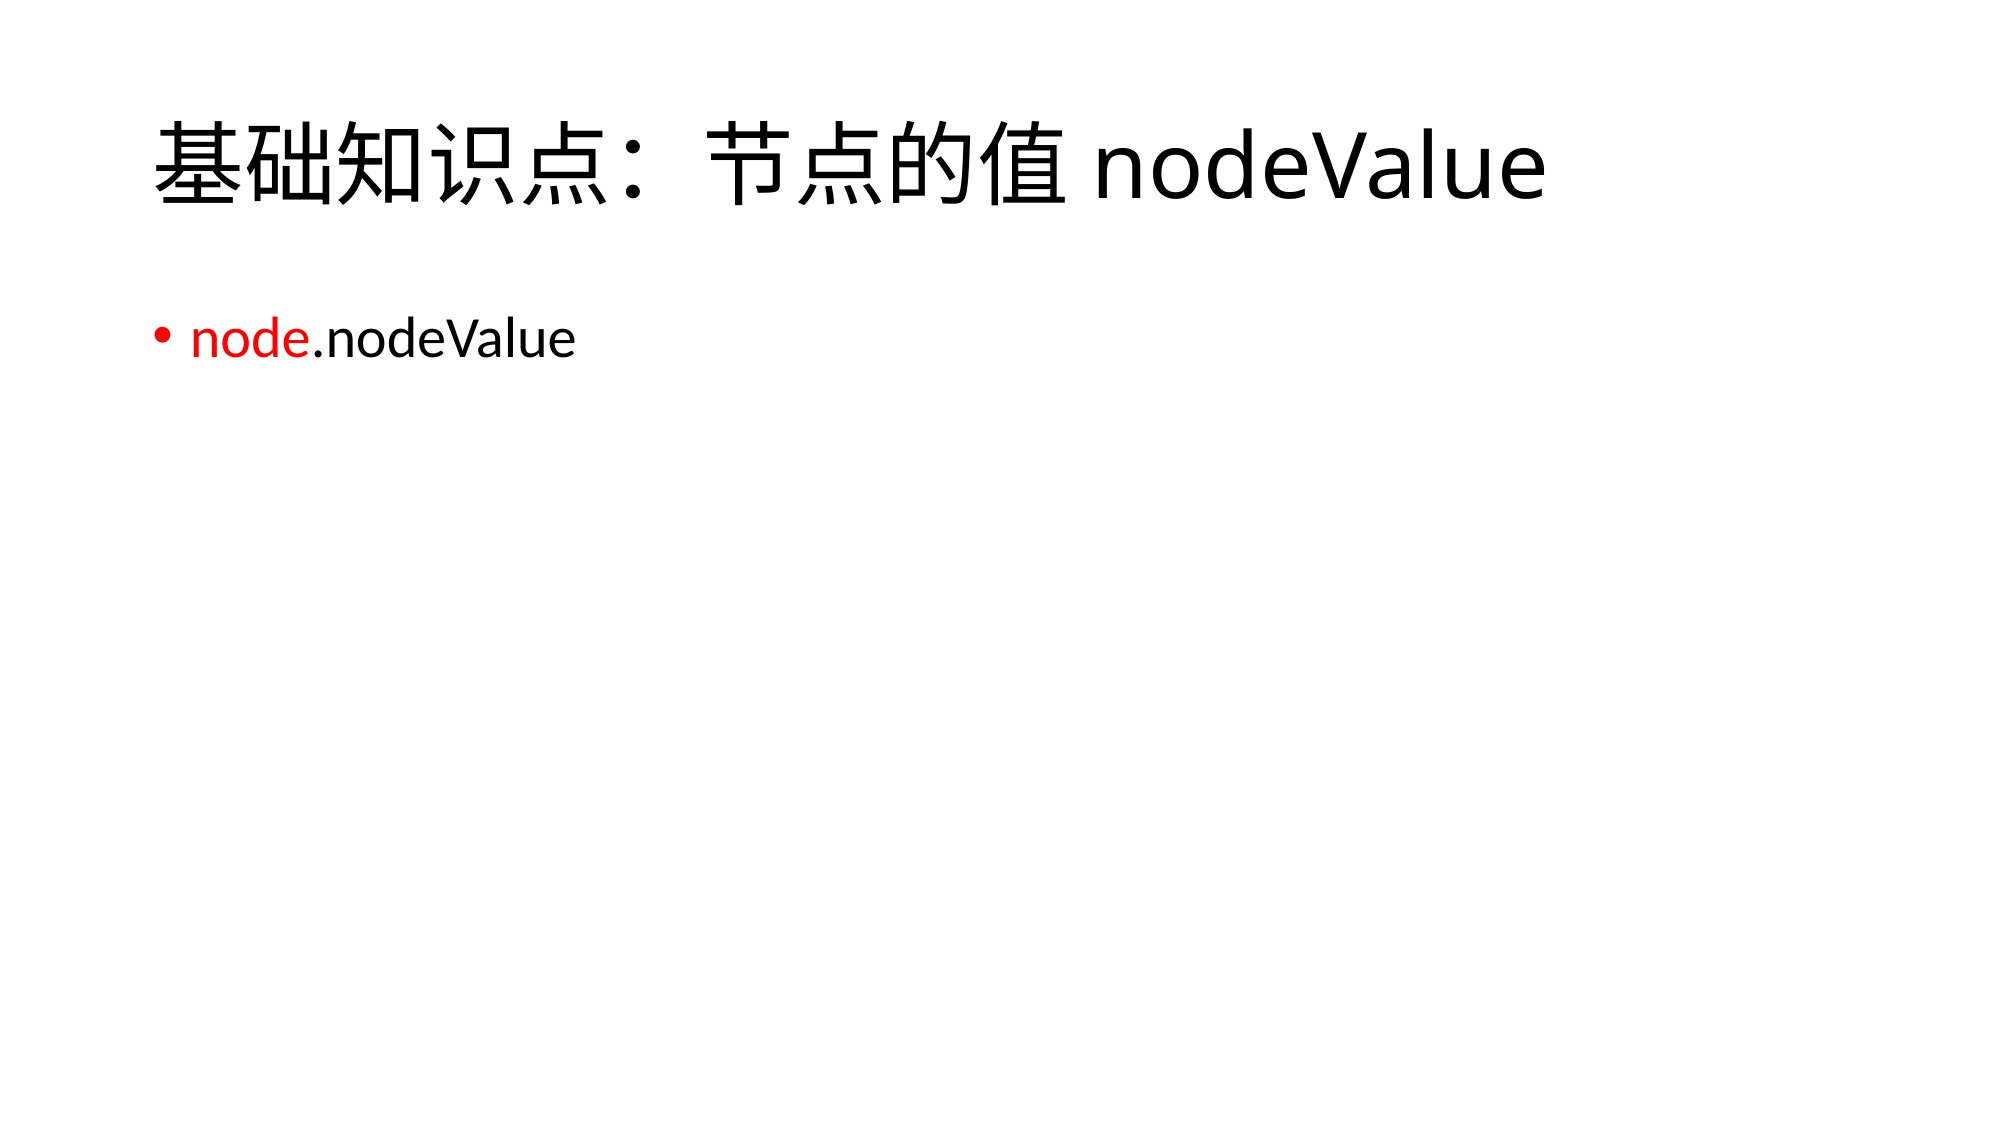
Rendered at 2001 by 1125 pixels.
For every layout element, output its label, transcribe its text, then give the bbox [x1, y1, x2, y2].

title 基础知识点：节点的值nodeValue [137, 59, 1863, 278]
list node.nodeValue [137, 299, 1863, 1014]
